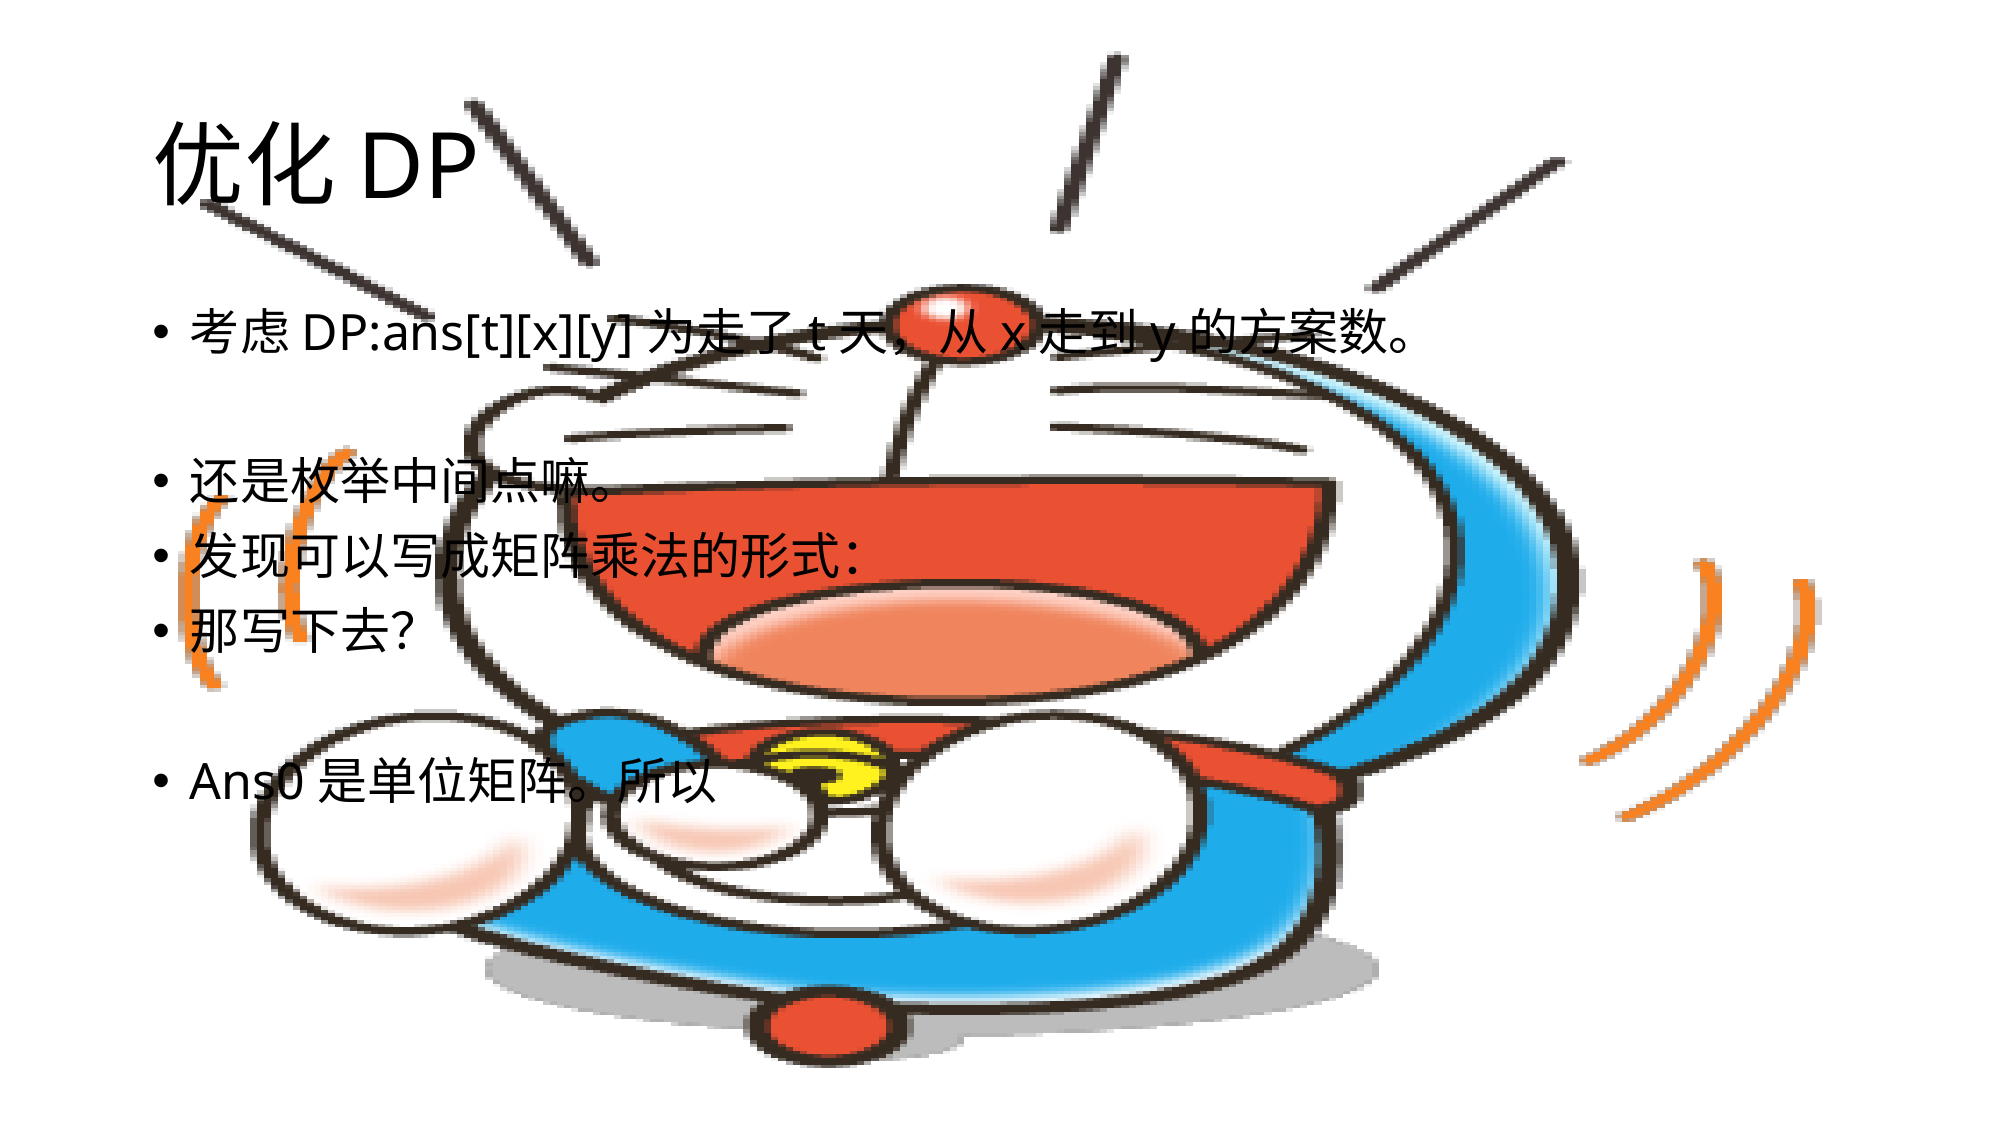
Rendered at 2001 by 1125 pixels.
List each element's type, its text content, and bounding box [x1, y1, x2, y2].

title 优化DP [137, 59, 1863, 278]
